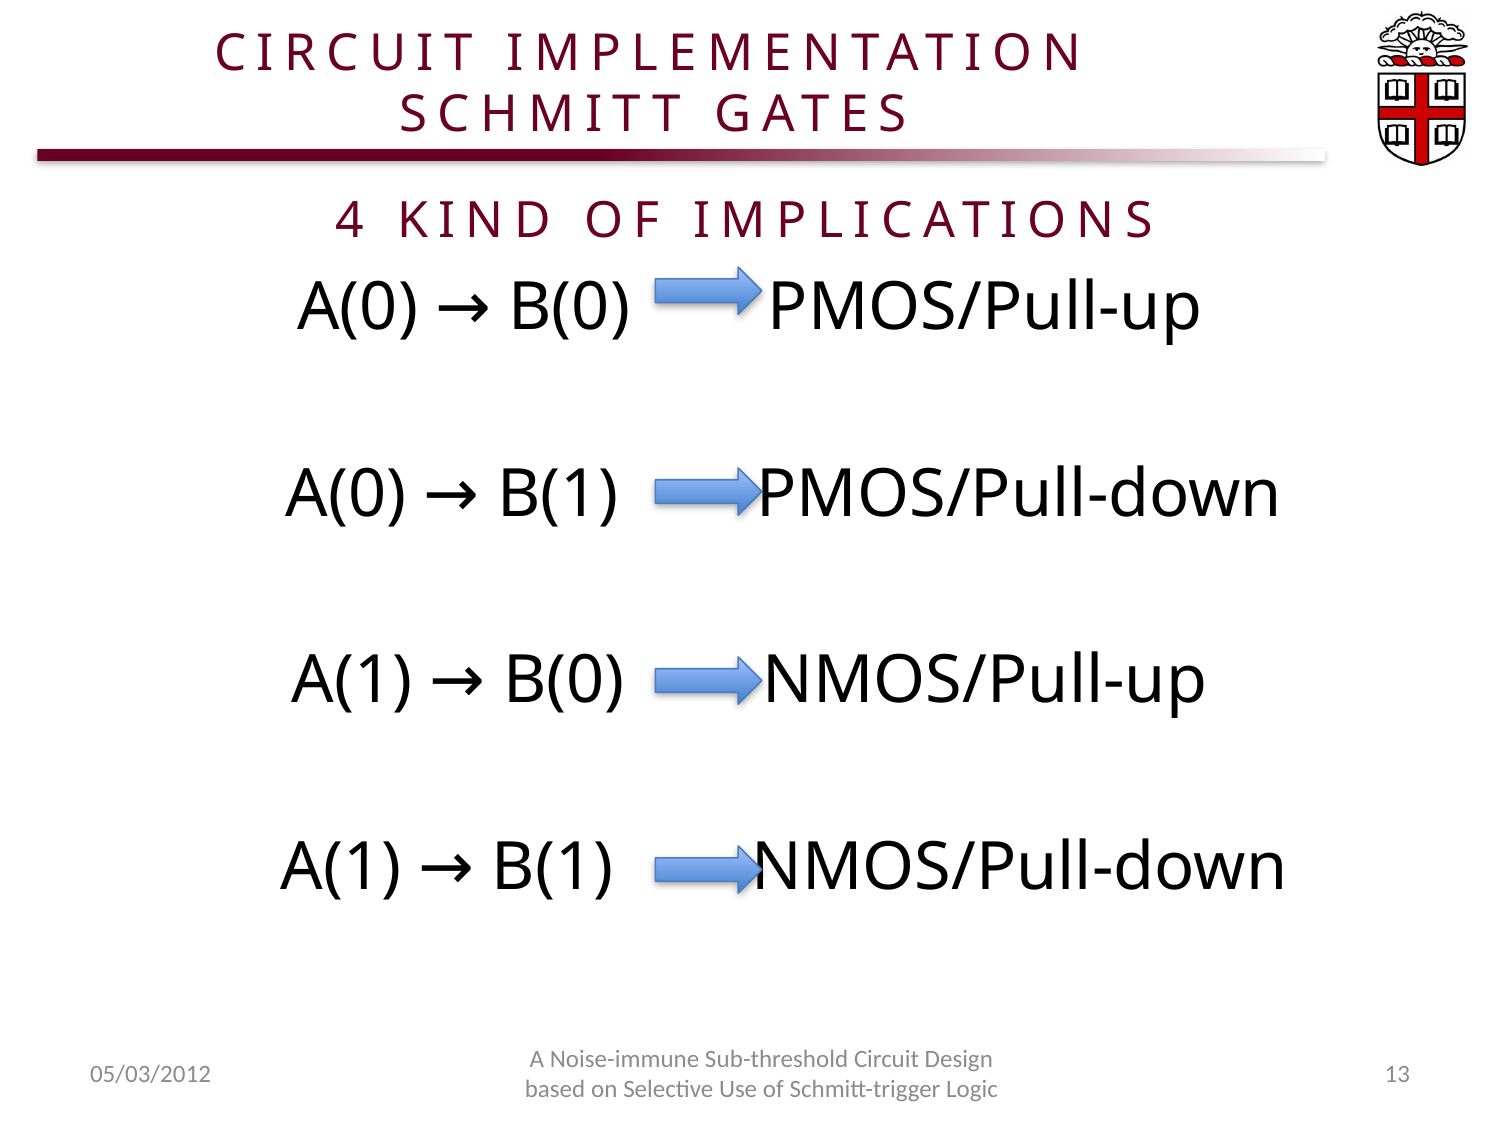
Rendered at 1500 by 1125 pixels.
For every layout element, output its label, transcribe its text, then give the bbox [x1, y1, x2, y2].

text_box [654, 467, 763, 516]
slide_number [75, 1042, 425, 1103]
footer A Noise-immune Sub-threshold Circuit Design based on Selective Use of Schmitt-trigger Logic [490, 1042, 1034, 1103]
picture [1377, 11, 1473, 167]
slide_number 13 [1074, 1042, 1425, 1103]
text_box [654, 845, 763, 894]
text_box [654, 266, 763, 316]
text_box [37, 148, 1326, 162]
title Circuit implementation Schmitt Gates [37, 11, 1270, 148]
text_box 4 kind of implications [100, 179, 1388, 255]
list A(0) → B(0) PMOS/Pull-up A(0) → B(1) PMOS/Pull-down A(1) → B(0) NMOS/Pull-up A(1) → B(1) NMOS/Pull-down [74, 255, 1426, 999]
text_box [654, 656, 763, 705]
